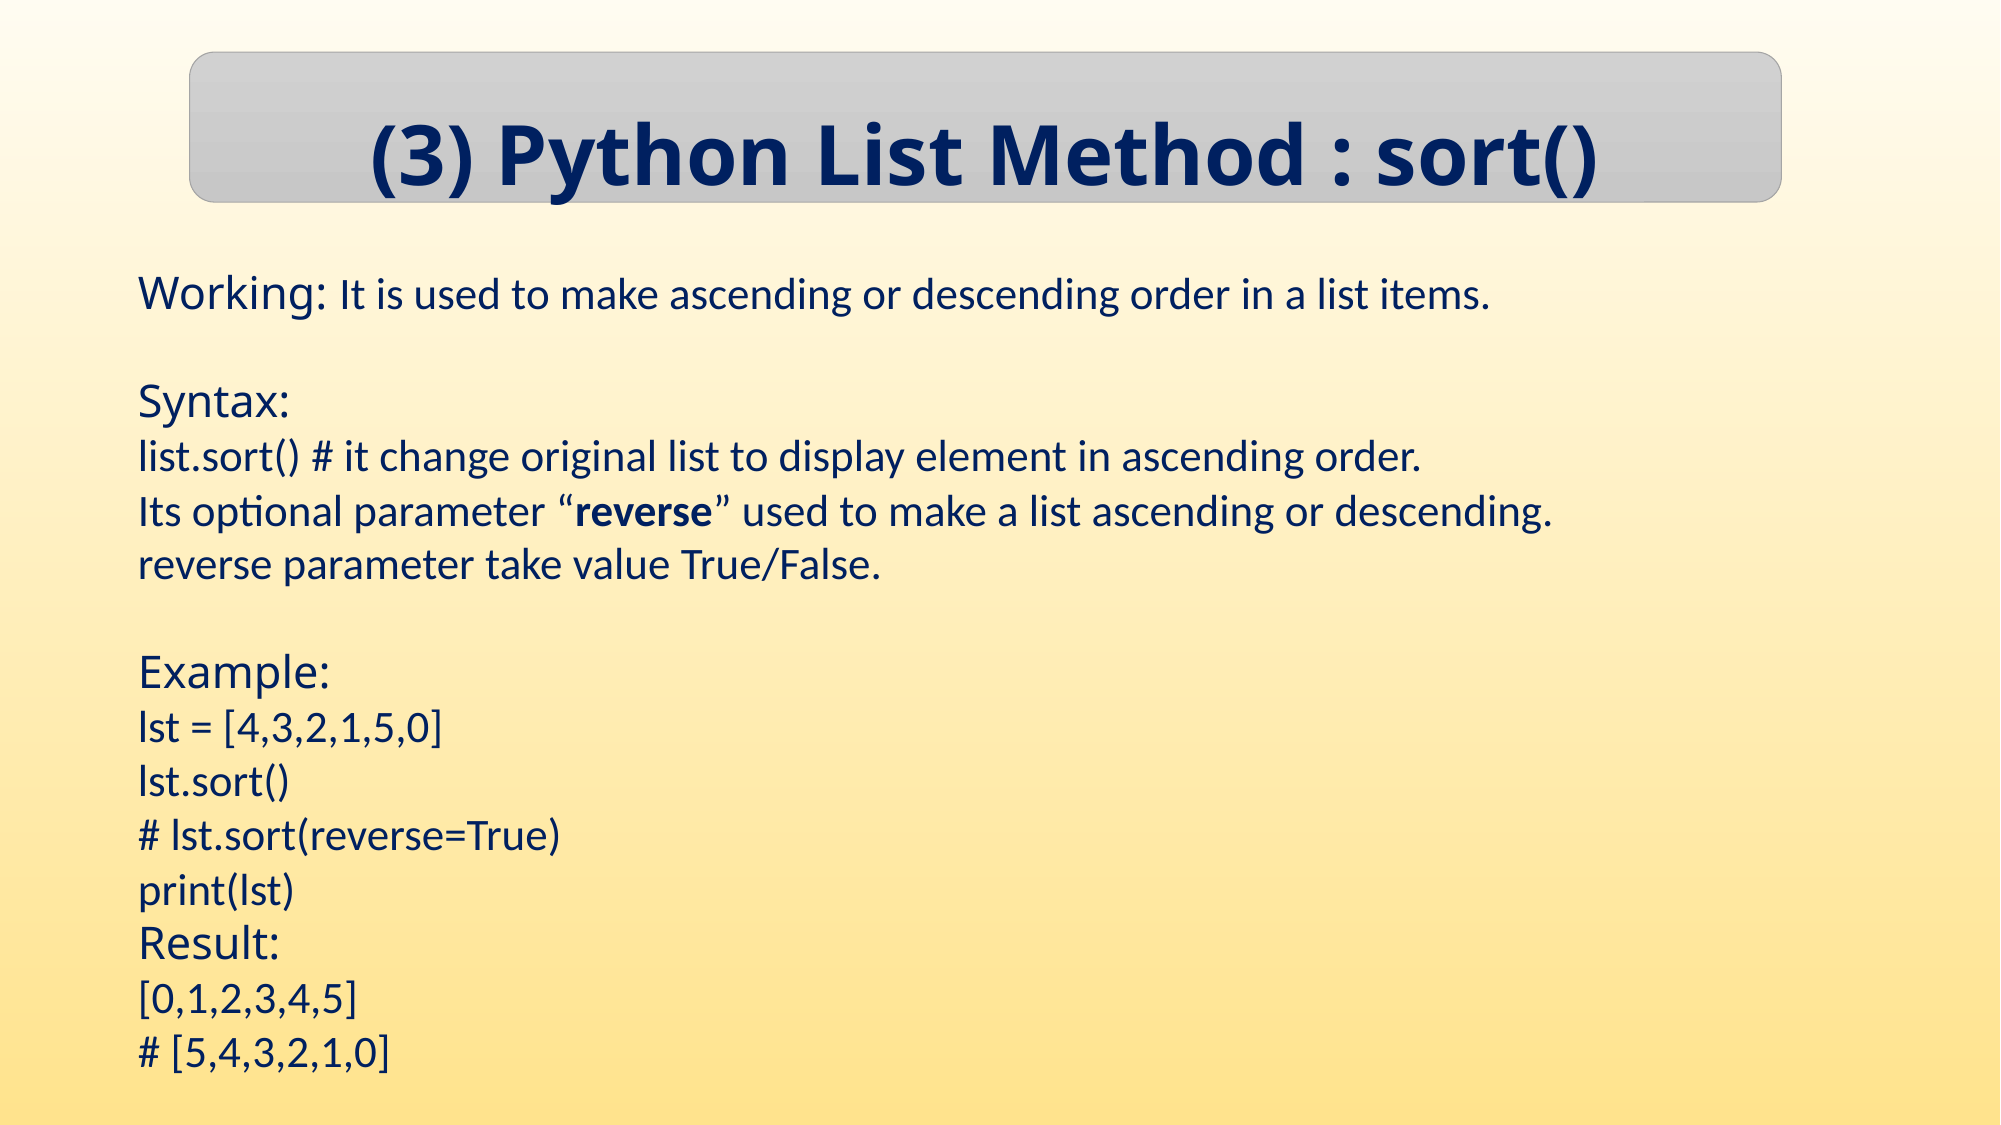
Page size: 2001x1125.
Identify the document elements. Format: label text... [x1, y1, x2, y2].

list Working: It is used to make ascending or descending order in a list items. Syntax: list.sort() # it change original list to display element in ascending order. Its optional parameter “reverse” used to make a list ascending or descending. reverse parameter take value True/False. Example: lst = [4,3,2,1,5,0] lst.sort() # lst.sort(reverse=True) print(lst) Result: [0,1,2,3,4,5] # [5,4,3,2,1,0] [122, 263, 1848, 1090]
text_box (3) Python List Method : sort() [189, 51, 1782, 203]
